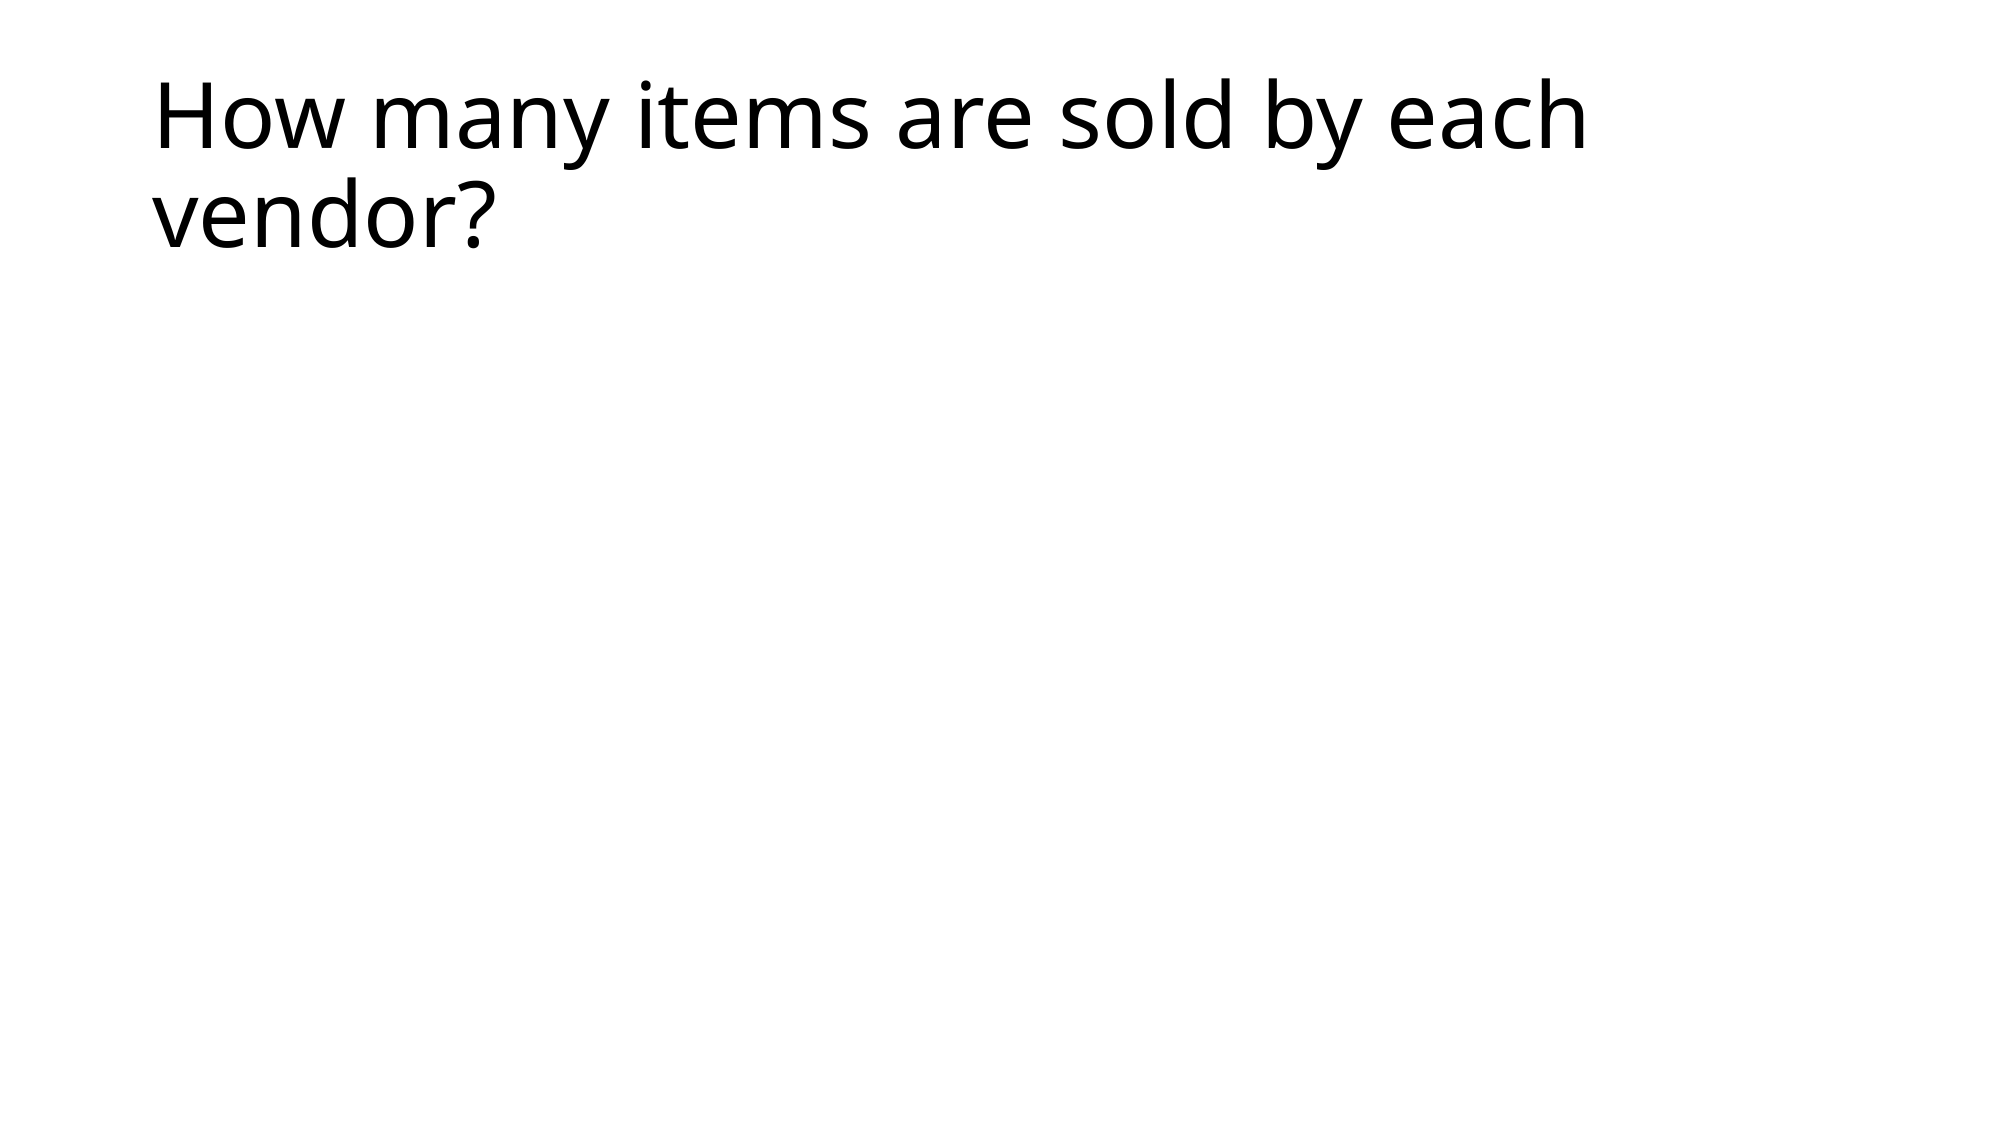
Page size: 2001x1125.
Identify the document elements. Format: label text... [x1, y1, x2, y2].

title How many items are sold by each vendor? [137, 59, 1863, 278]
